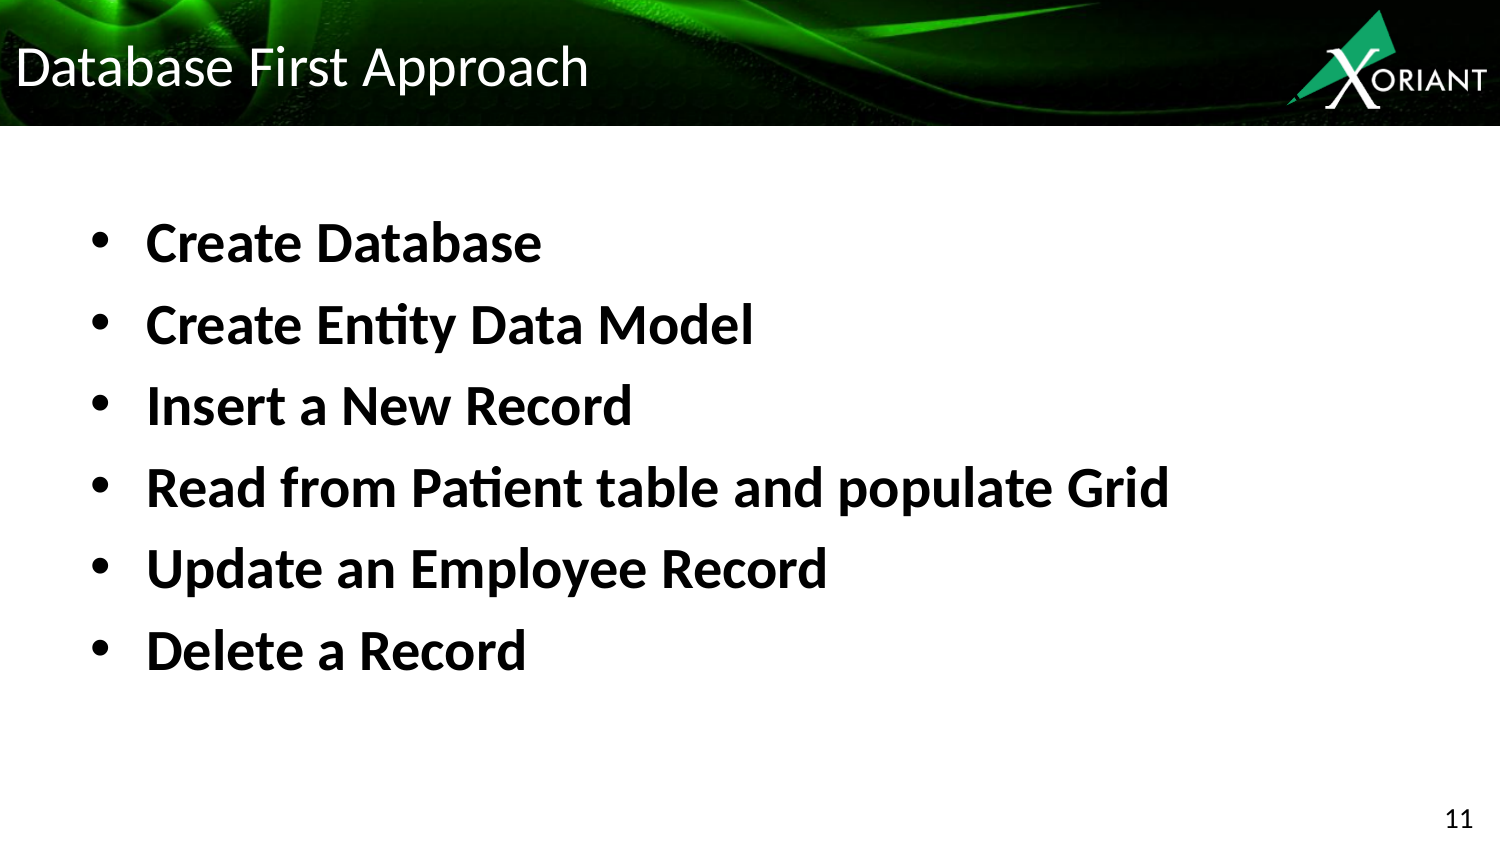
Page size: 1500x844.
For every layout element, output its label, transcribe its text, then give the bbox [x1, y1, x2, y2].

title Database First Approach [0, 0, 1270, 126]
slide_number 11 [1429, 792, 1499, 842]
list Create Database Create Entity Data Model Insert a New Record Read from Patient table and populate Grid Update an Employee Record Delete a Record [75, 196, 1425, 754]
picture [1270, 0, 1500, 126]
